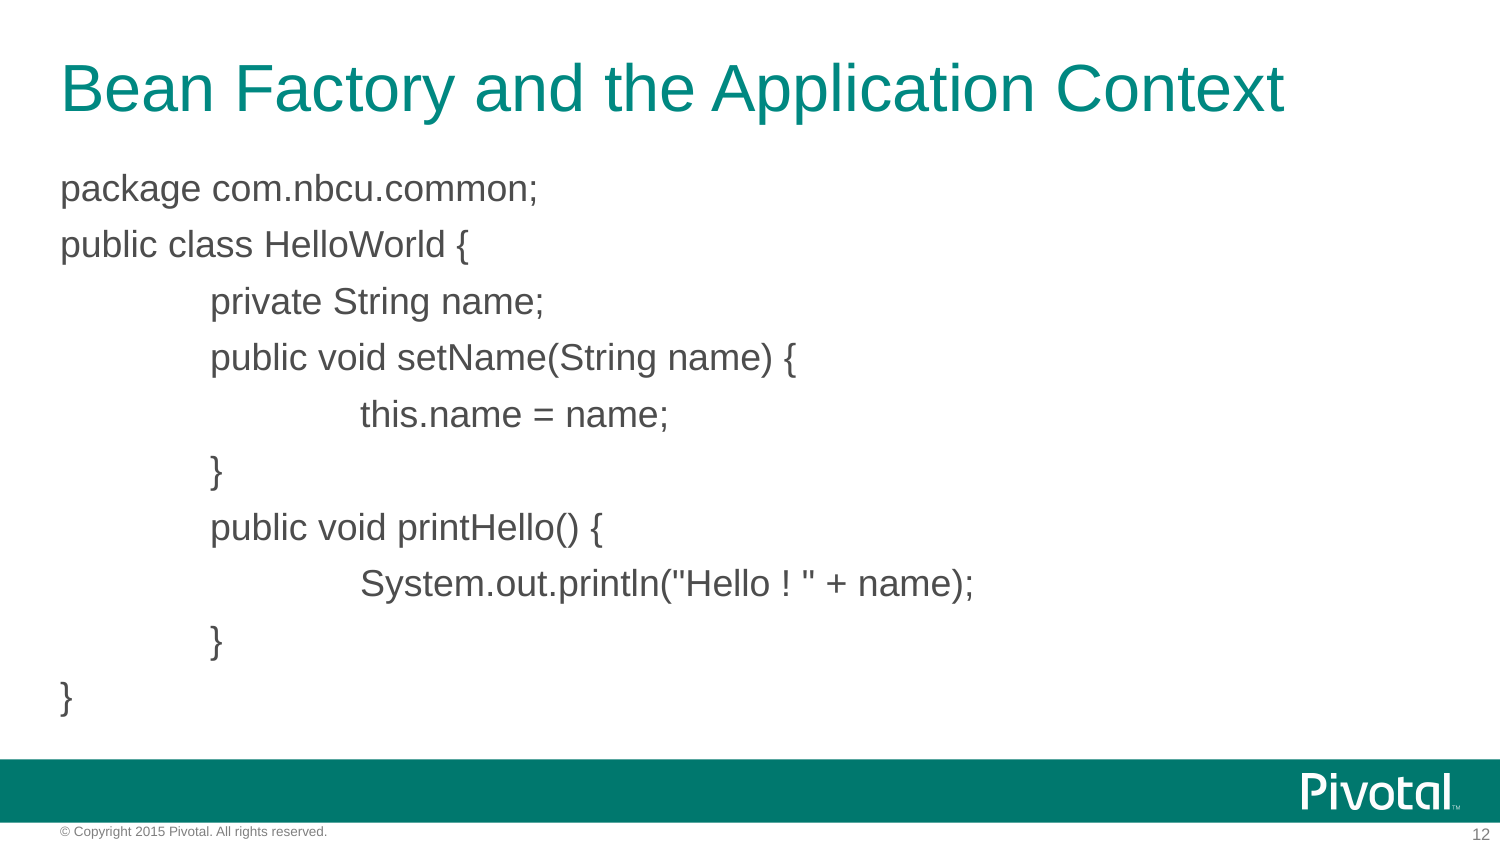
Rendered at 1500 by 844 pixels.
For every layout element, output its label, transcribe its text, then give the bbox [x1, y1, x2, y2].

list package com.nbcu.common; public class HelloWorld { private String name; public void setName(String name) { this.name = name; } public void printHello() { System.out.println("Hello ! " + name); } } [60, 176, 1440, 732]
title Bean Factory and the Application Context [60, 53, 1440, 129]
picture [1302, 773, 1460, 810]
